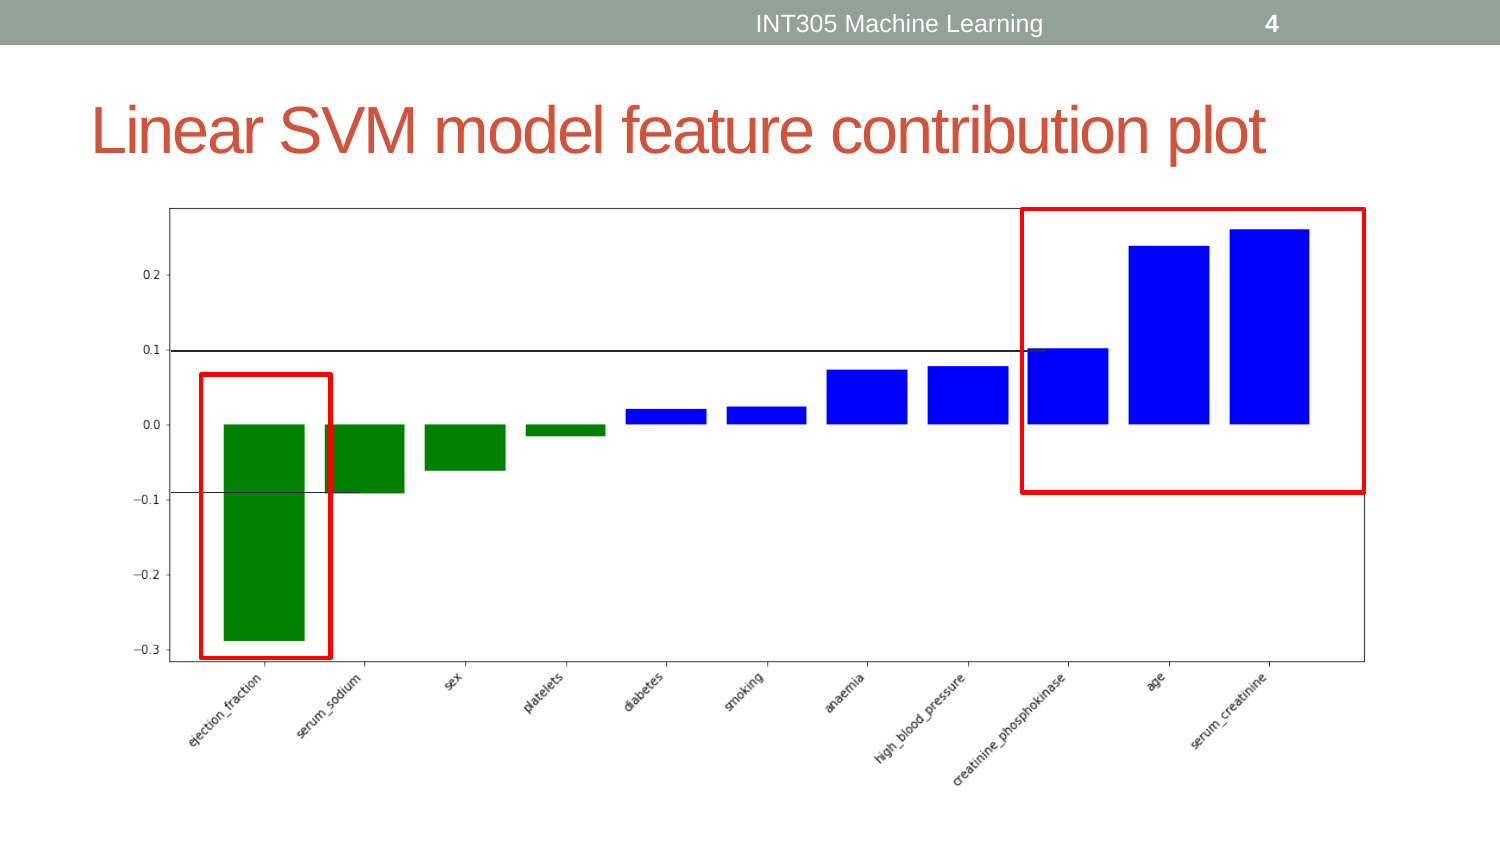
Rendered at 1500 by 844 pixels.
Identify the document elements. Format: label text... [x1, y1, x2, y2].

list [124, 196, 1376, 798]
title Linear SVM model feature contribution plot [75, 65, 1425, 188]
footer INT305 Machine Learning [562, 2, 1238, 43]
slide_number 4 [1250, 2, 1425, 43]
